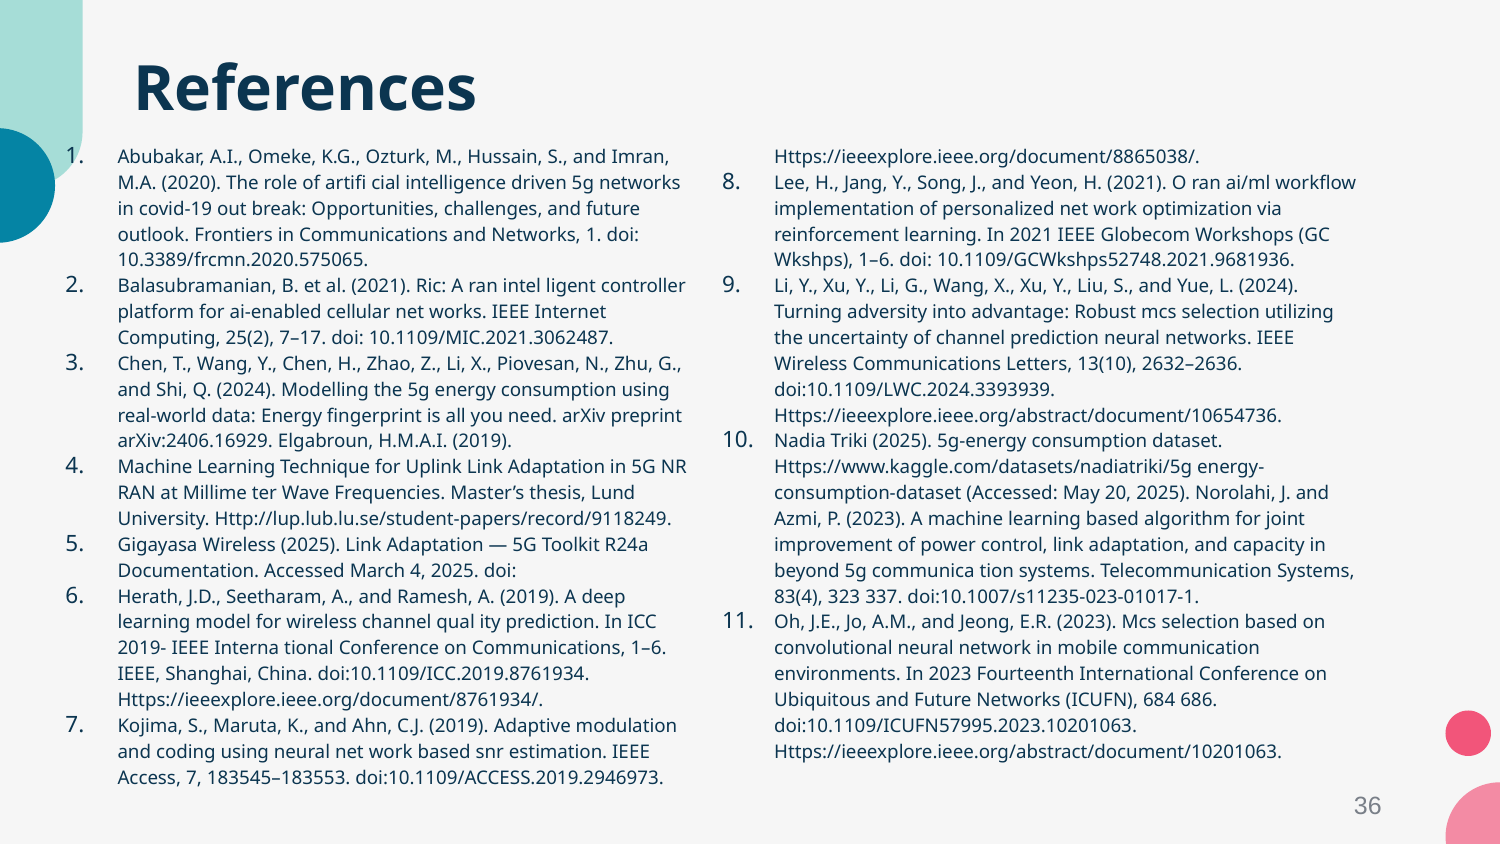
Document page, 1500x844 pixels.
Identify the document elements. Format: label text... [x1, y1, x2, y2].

slide_number 36 [1059, 782, 1397, 828]
list Abubakar, A.I., Omeke, K.G., Ozturk, M., Hussain, S., and Imran, M.A. (2020). The role of artifi cial intelligence driven 5g networks in covid-19 out break: Opportunities, challenges, and future outlook. Frontiers in Communications and Networks, 1. doi: 10.3389/frcmn.2020.575065. Balasubramanian, B. et al. (2021). Ric: A ran intel ligent controller platform for ai-enabled cellular net works. IEEE Internet Computing, 25(2), 7–17. doi: 10.1109/MIC.2021.3062487. Chen, T., Wang, Y., Chen, H., Zhao, Z., Li, X., Piovesan, N., Zhu, G., and Shi, Q. (2024). Modelling the 5g energy consumption using real-world data: Energy fingerprint is all you need. arXiv preprint arXiv:2406.16929. Elgabroun, H.M.A.I. (2019). Machine Learning Technique for Uplink Link Adaptation in 5G NR RAN at Millime ter Wave Frequencies. Master’s thesis, Lund University. Http://lup.lub.lu.se/student-papers/record/9118249. Gigayasa Wireless (2025). Link Adaptation — 5G Toolkit R24a Documentation. Accessed March 4, 2025. doi: Herath, J.D., Seetharam, A., and Ramesh, A. (2019). A deep learning model for wireless channel qual ity prediction. In ICC 2019- IEEE Interna tional Conference on Communications, 1–6. IEEE, Shanghai, China. doi:10.1109/ICC.2019.8761934. Https://ieeexplore.ieee.org/document/8761934/. Kojima, S., Maruta, K., and Ahn, C.J. (2019). Adaptive modulation and coding using neural net work based snr estimation. IEEE Access, 7, 183545–183553. doi:10.1109/ACCESS.2019.2946973. Https://ieeexplore.ieee.org/document/8865038/. Lee, H., Jang, Y., Song, J., and Yeon, H. (2021). O ran ai/ml workflow implementation of personalized net work optimization via reinforcement learning. In 2021 IEEE Globecom Workshops (GC Wkshps), 1–6. doi: 10.1109/GCWkshps52748.2021.9681936. Li, Y., Xu, Y., Li, G., Wang, X., Xu, Y., Liu, S., and Yue, L. (2024). Turning adversity into advantage: Robust mcs selection utilizing the uncertainty of channel prediction neural networks. IEEE Wireless Communications Letters, 13(10), 2632–2636. doi:10.1109/LWC.2024.3393939. Https://ieeexplore.ieee.org/abstract/document/10654736. Nadia Triki (2025). 5g-energy consumption dataset. Https://www.kaggle.com/datasets/nadiatriki/5g energy-consumption-dataset (Accessed: May 20, 2025). Norolahi, J. and Azmi, P. (2023). A machine learning based algorithm for joint improvement of power control, link adaptation, and capacity in beyond 5g communica tion systems. Telecommunication Systems, 83(4), 323 337. doi:10.1007/s11235-023-01017-1. Oh, J.E., Jo, A.M., and Jeong, E.R. (2023). Mcs selection based on convolutional neural network in mobile communication environments. In 2023 Fourteenth International Conference on Ubiquitous and Future Networks (ICUFN), 684 686. doi:10.1109/ICUFN57995.2023.10201063. Https://ieeexplore.ieee.org/abstract/document/10201063. [27, 126, 1371, 812]
title References [118, 32, 1382, 127]
